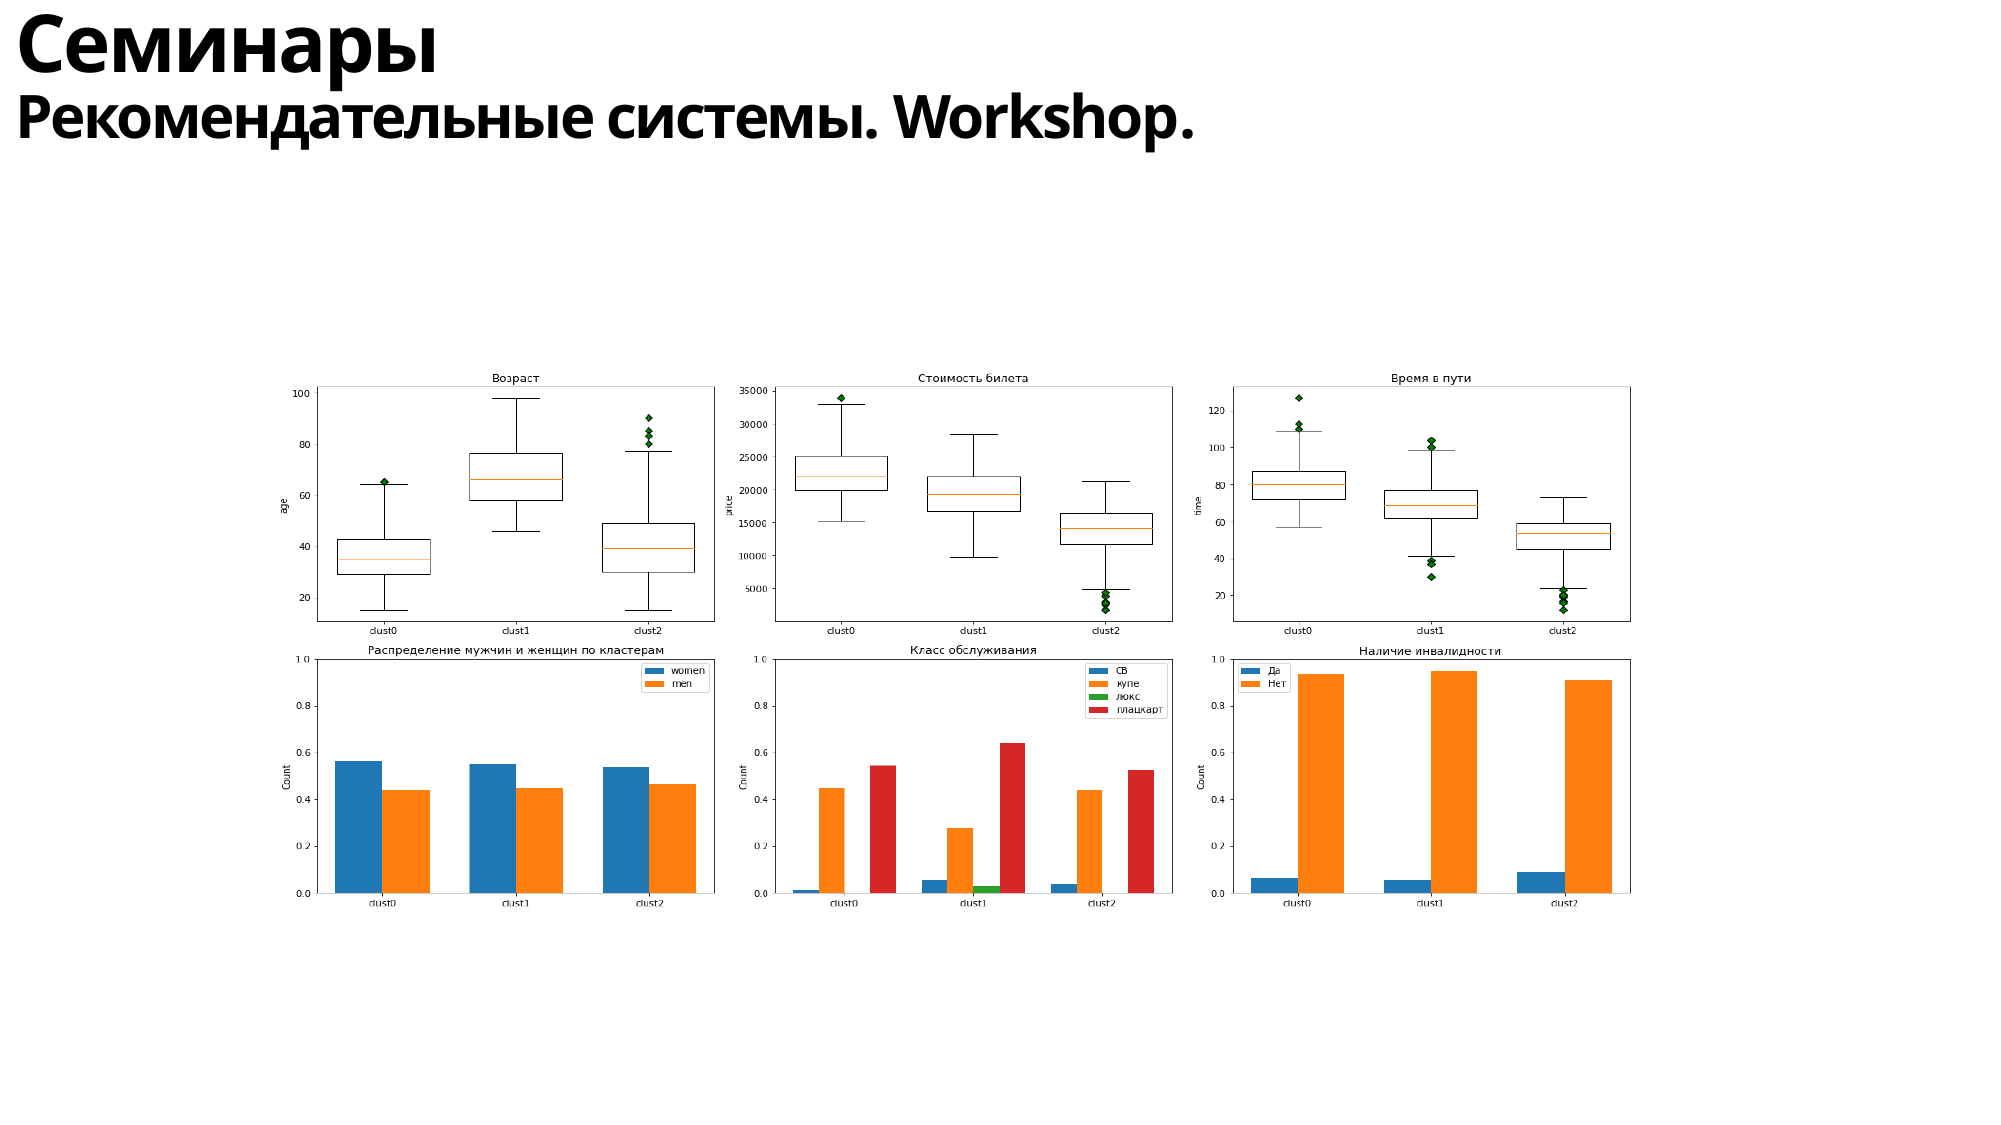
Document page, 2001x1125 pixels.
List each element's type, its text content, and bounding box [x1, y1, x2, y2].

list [272, 367, 1635, 913]
title Семинары Рекомендательные системы. Workshop. [0, 0, 1768, 159]
